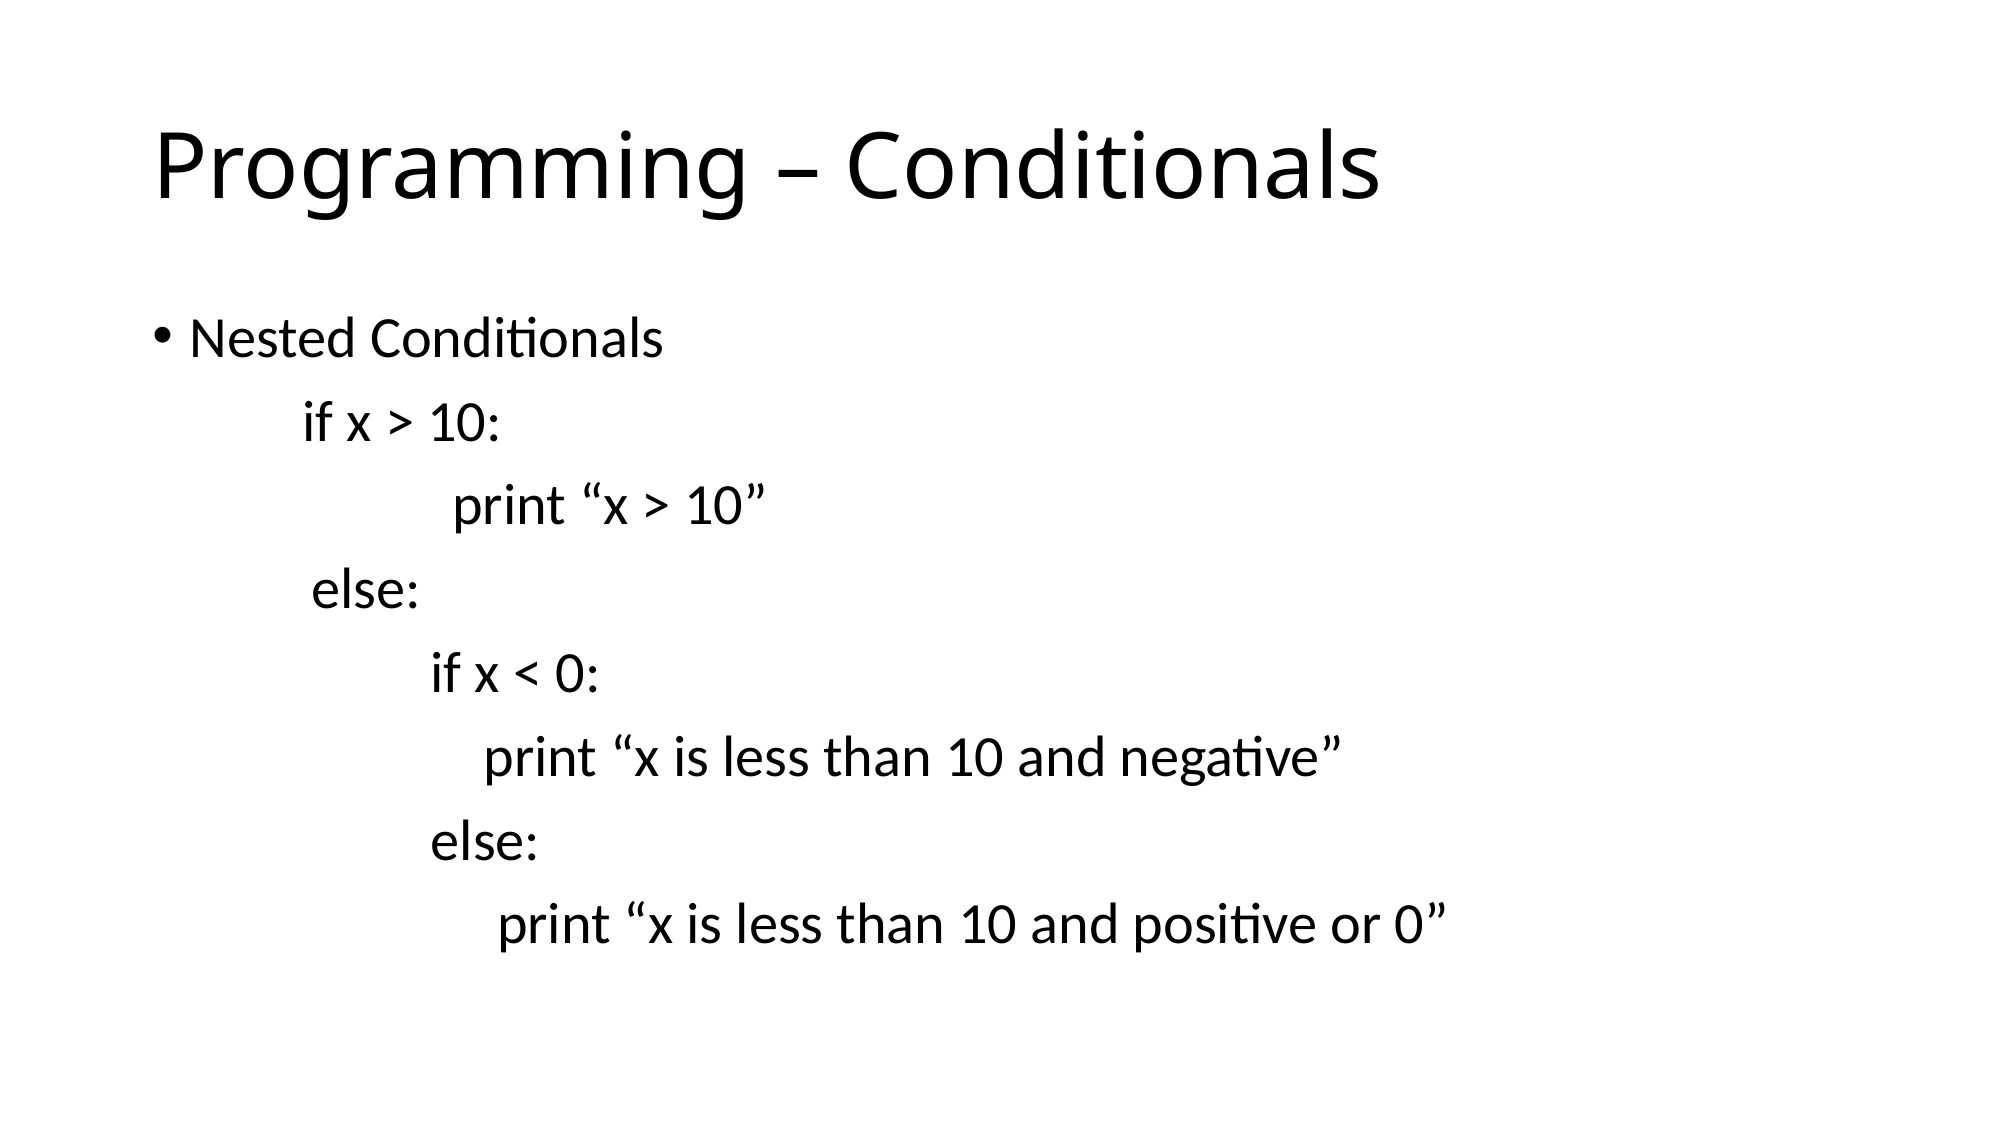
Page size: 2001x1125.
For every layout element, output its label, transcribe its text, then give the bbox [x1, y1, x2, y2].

title Programming – Conditionals [137, 59, 1863, 278]
list Nested Conditionals if x > 10: print “x > 10” else: if x < 0: print “x is less than 10 and negative” else: print “x is less than 10 and positive or 0” [137, 299, 1863, 1014]
